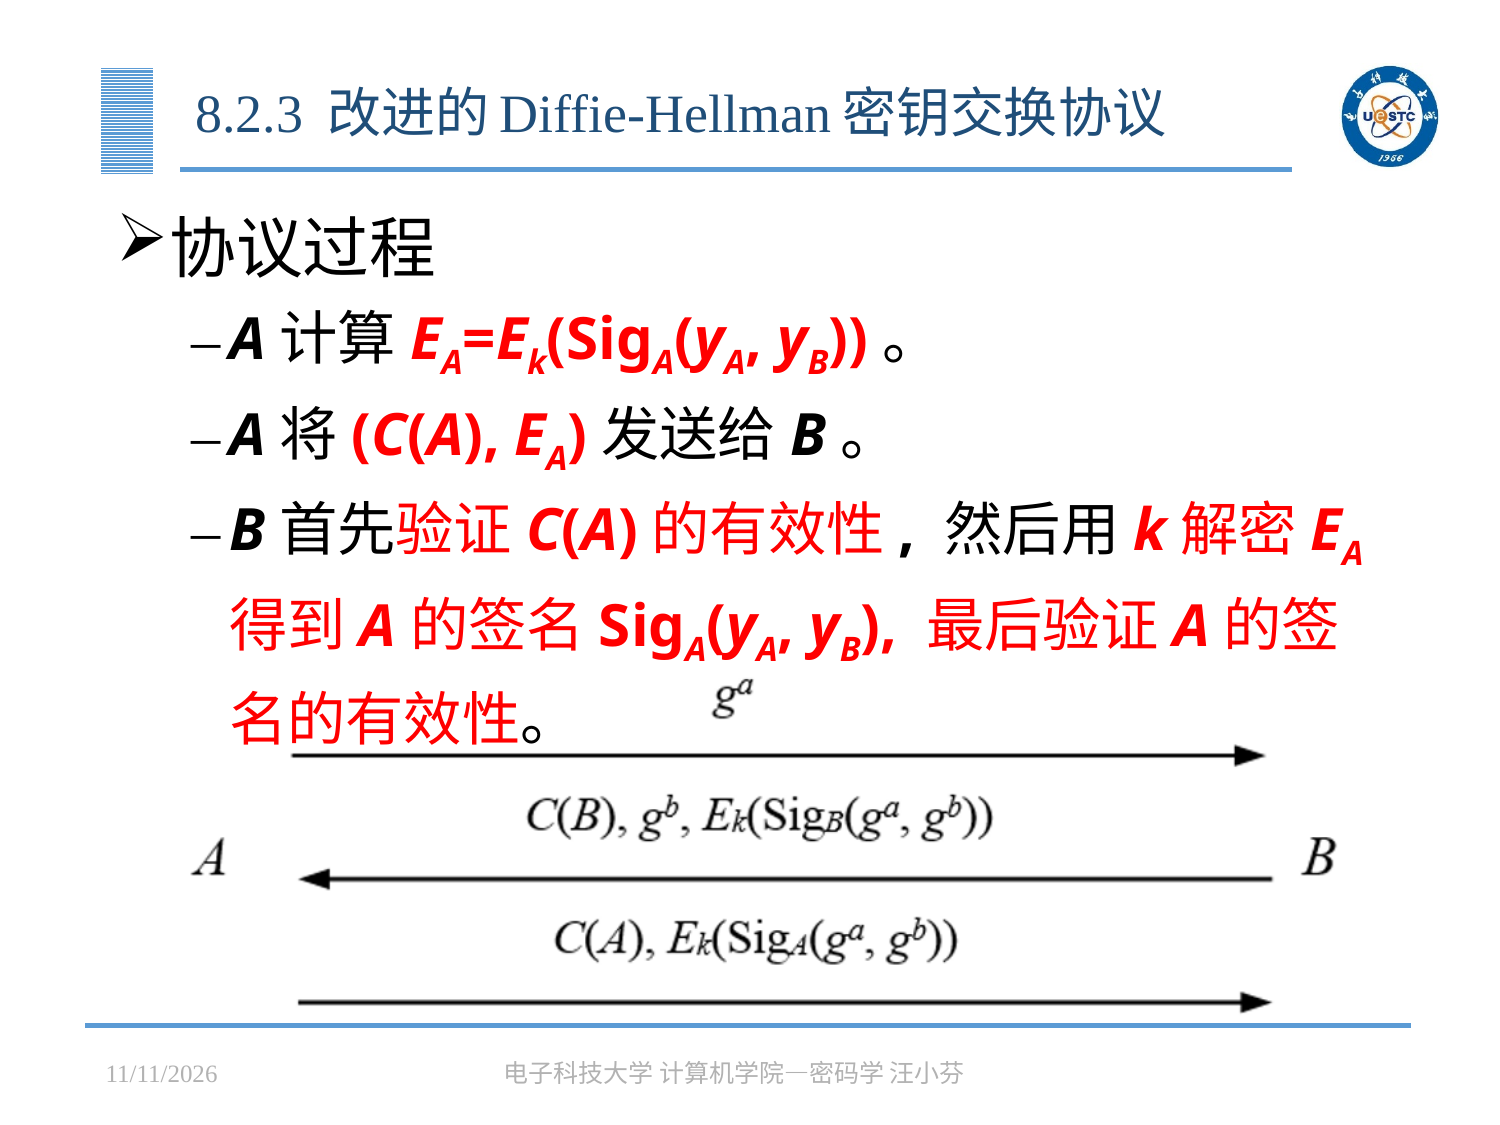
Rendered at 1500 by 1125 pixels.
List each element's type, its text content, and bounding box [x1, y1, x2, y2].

picture [190, 674, 1338, 1018]
list 协议过程 A计算EA=Ek(SigA(yA, yB))。 A将(C(A), EA)发送给B。 B首先验证C(A)的有效性, 然后用k解密EA得到A的签名SigA(yA, yB), 最后验证A的签名的有效性。 [101, 186, 1396, 992]
picture [1339, 63, 1440, 171]
title 8.2.3 改进的Diffie-Hellman密钥交换协议 [180, 59, 1293, 170]
footer 电子科技大学 计算机学院—密码学 汪小芬 [444, 1042, 1025, 1103]
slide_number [90, 1042, 429, 1103]
